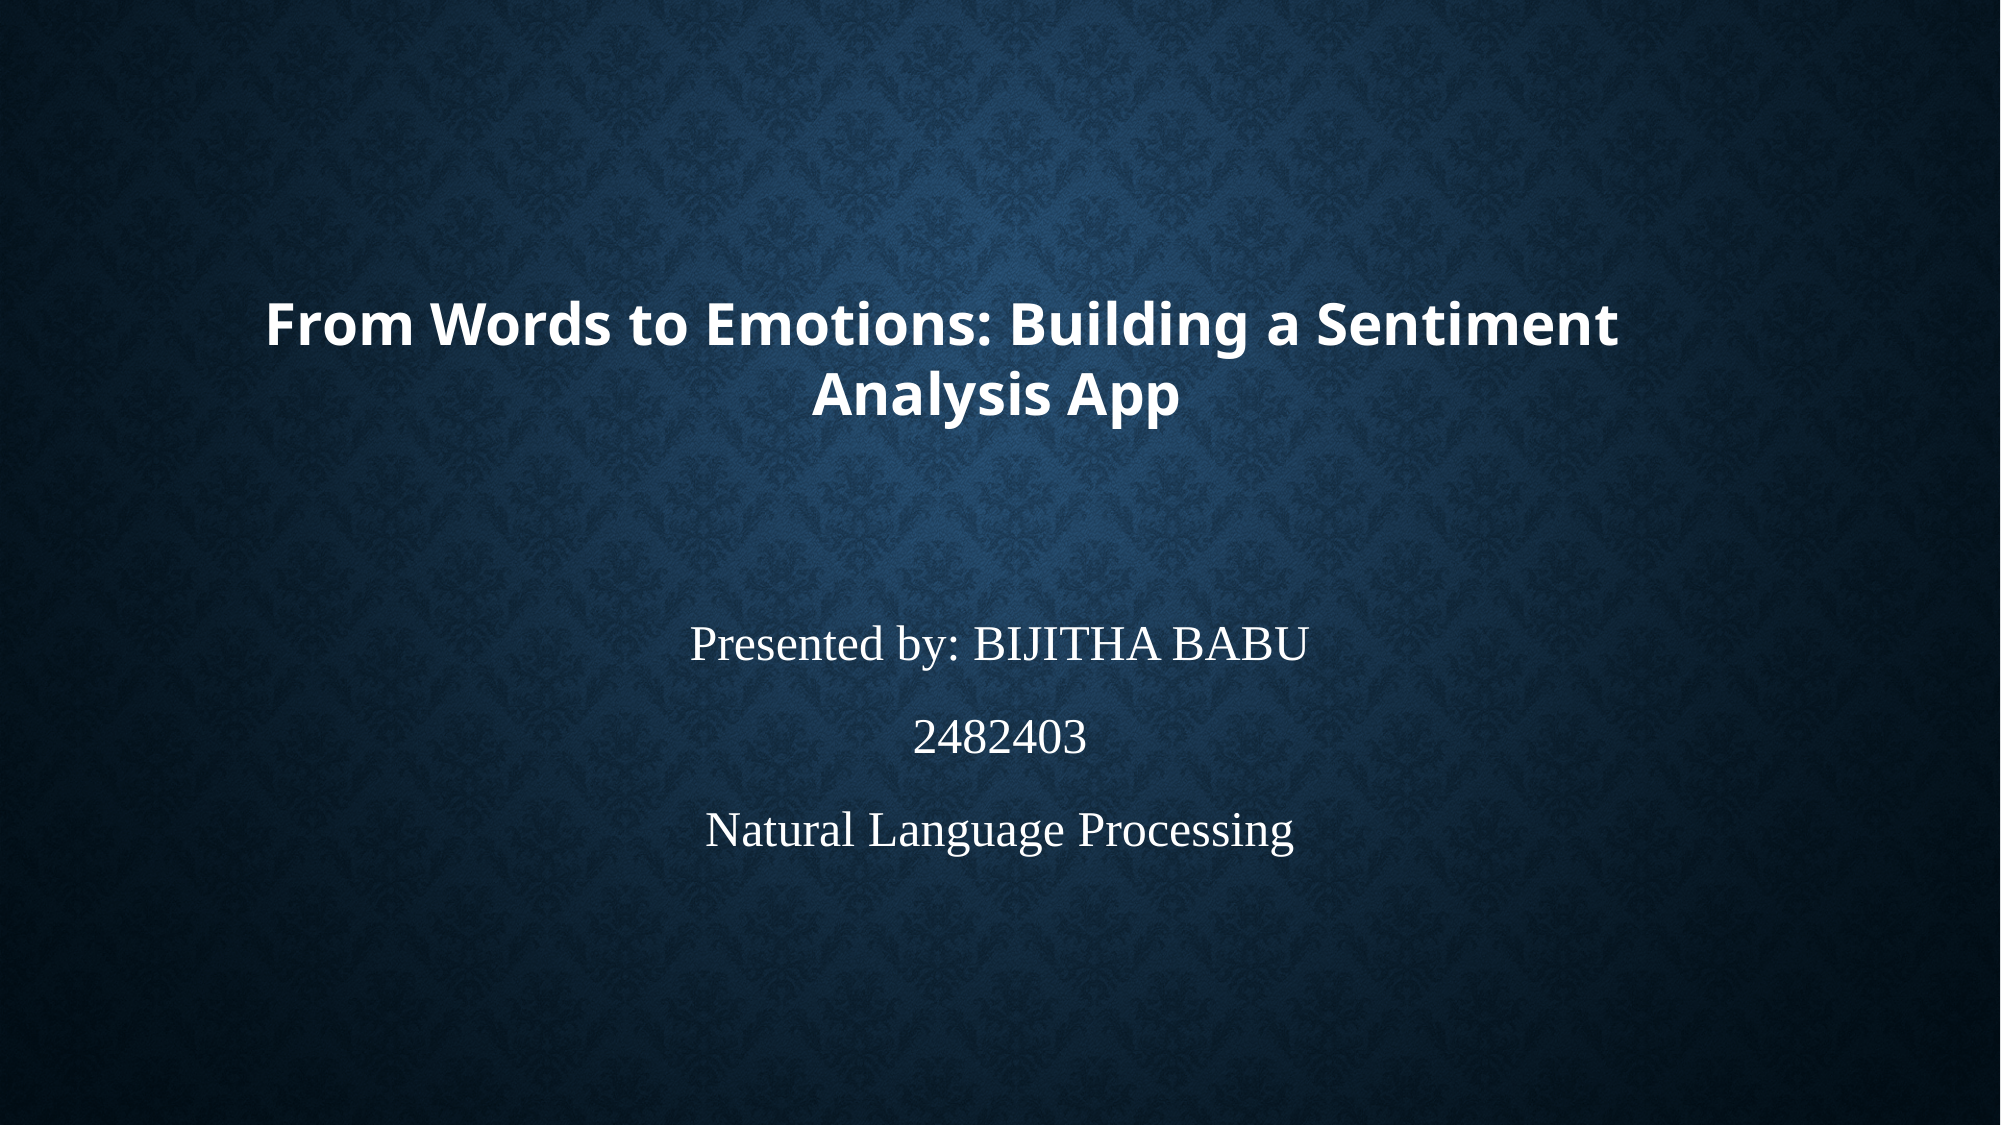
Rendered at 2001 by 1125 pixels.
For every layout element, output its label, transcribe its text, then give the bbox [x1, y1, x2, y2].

subtitle Presented by: BIJITHA BABU 2482403 Natural Language Processing [261, 590, 1739, 863]
title From Words to Emotions: Building a Sentiment Analysis App [249, 278, 1688, 482]
